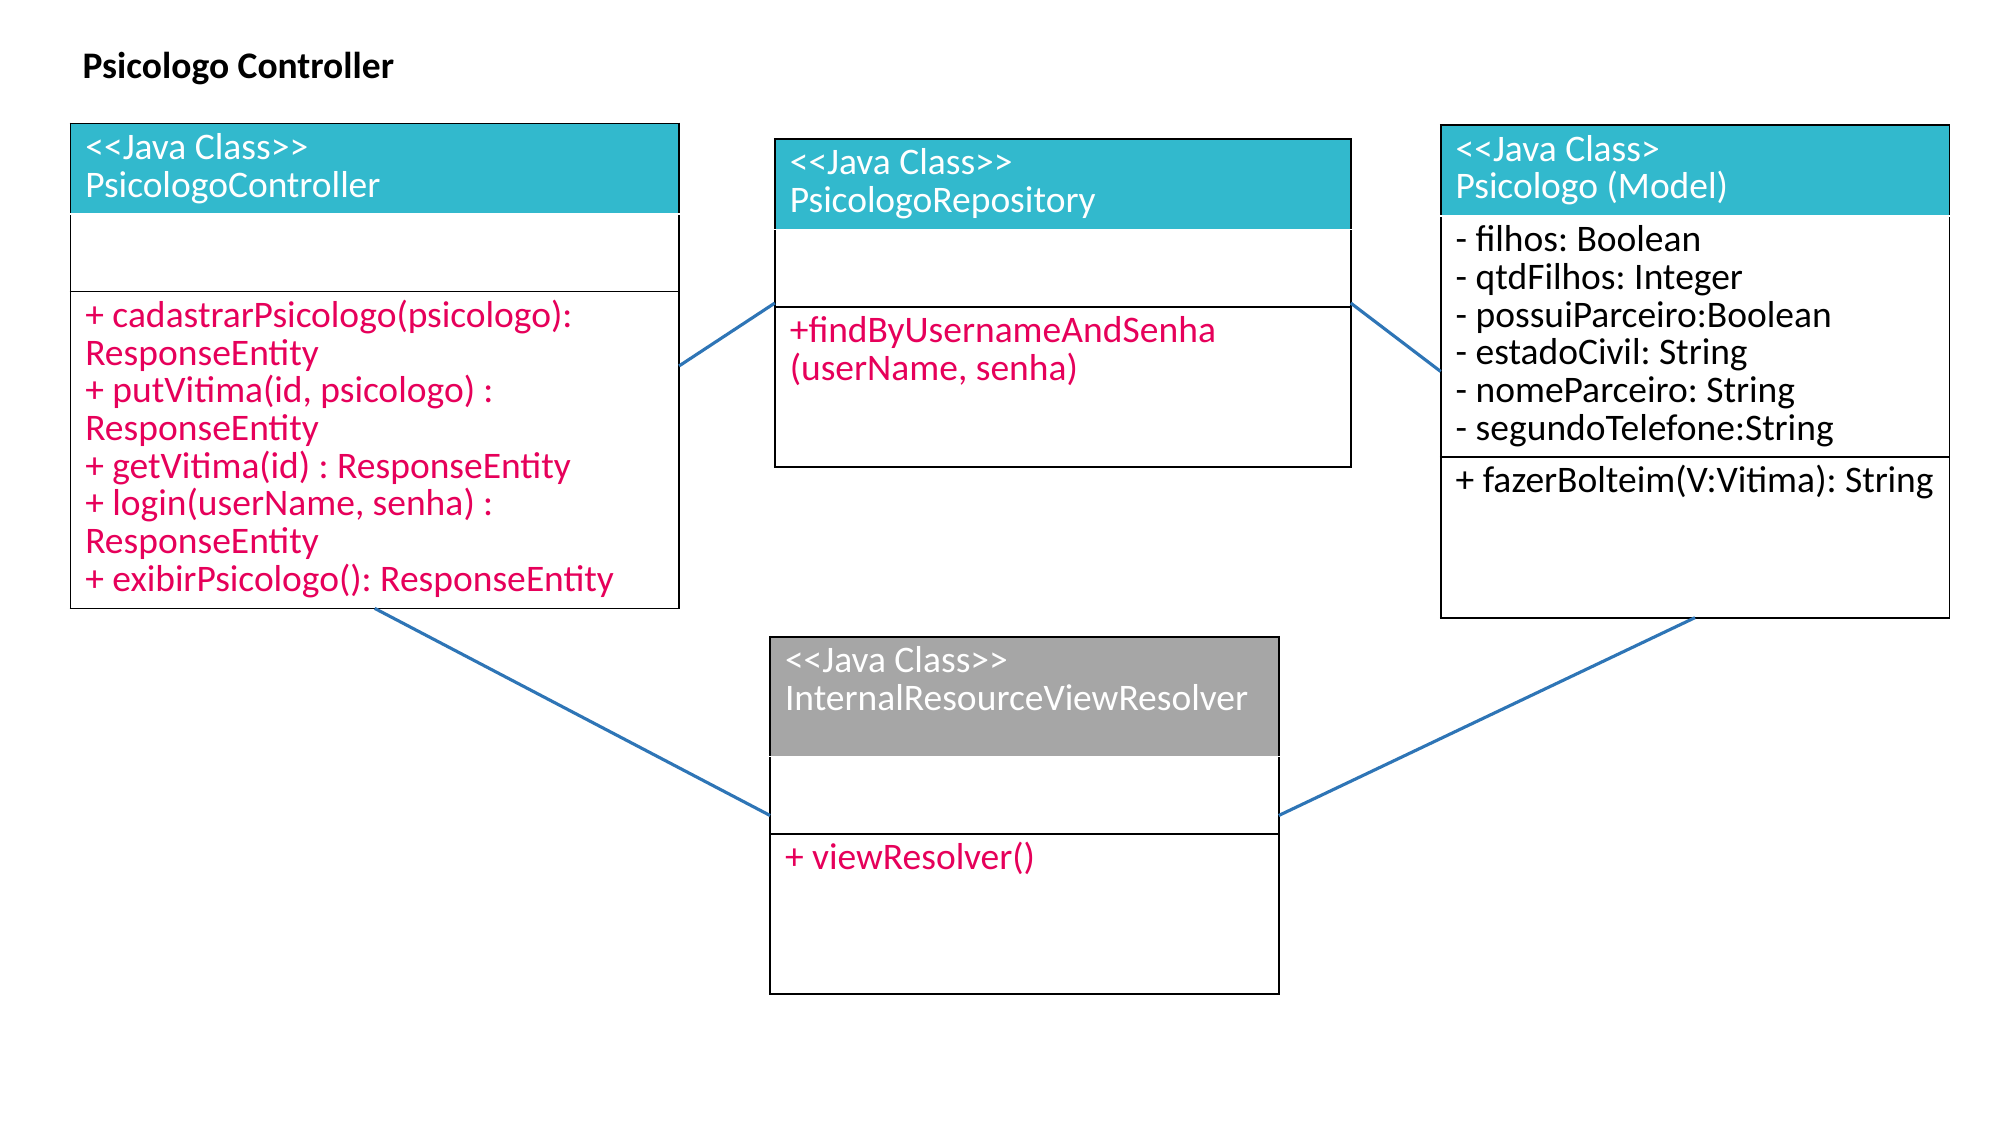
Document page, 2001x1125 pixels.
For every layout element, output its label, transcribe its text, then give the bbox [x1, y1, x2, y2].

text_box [679, 310, 775, 403]
text_box Psicologo Controller [68, 33, 1068, 94]
table_cell + cadastrarPsicologo(psicologo): ResponseEntity + putVitima(id, psicologo) : ResponseEntity + getVitima(id) : ResponseEntity + login(userName, senha) : ResponseEntity + exibirPsicologo(): ResponseEntity [71, 292, 678, 608]
table_cell [776, 230, 1350, 306]
table_header <<Java Class> Psicologo (Model) [1442, 126, 1949, 215]
table_cell - filhos: Boolean - qtdFilhos: Integer - possuiParceiro:Boolean - estadoCivil: String - nomeParceiro: String - segundoTelefone:String [1442, 217, 1949, 456]
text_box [374, 680, 770, 826]
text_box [1278, 675, 1695, 826]
table_cell + fazerBolteim(V:Vitima): String [1442, 458, 1949, 617]
table_cell + viewResolver() [771, 835, 1278, 993]
table_cell +findByUsernameAndSenha (userName, senha) [776, 308, 1350, 466]
table_cell [771, 757, 1278, 833]
table_header <<Java Class>> InternalResourceViewResolver [771, 638, 1278, 756]
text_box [1350, 310, 1441, 401]
table_header <<Java Class>> PsicologoController [71, 124, 678, 213]
table_cell [71, 215, 678, 291]
table_header <<Java Class>> PsicologoRepository [776, 140, 1350, 229]
